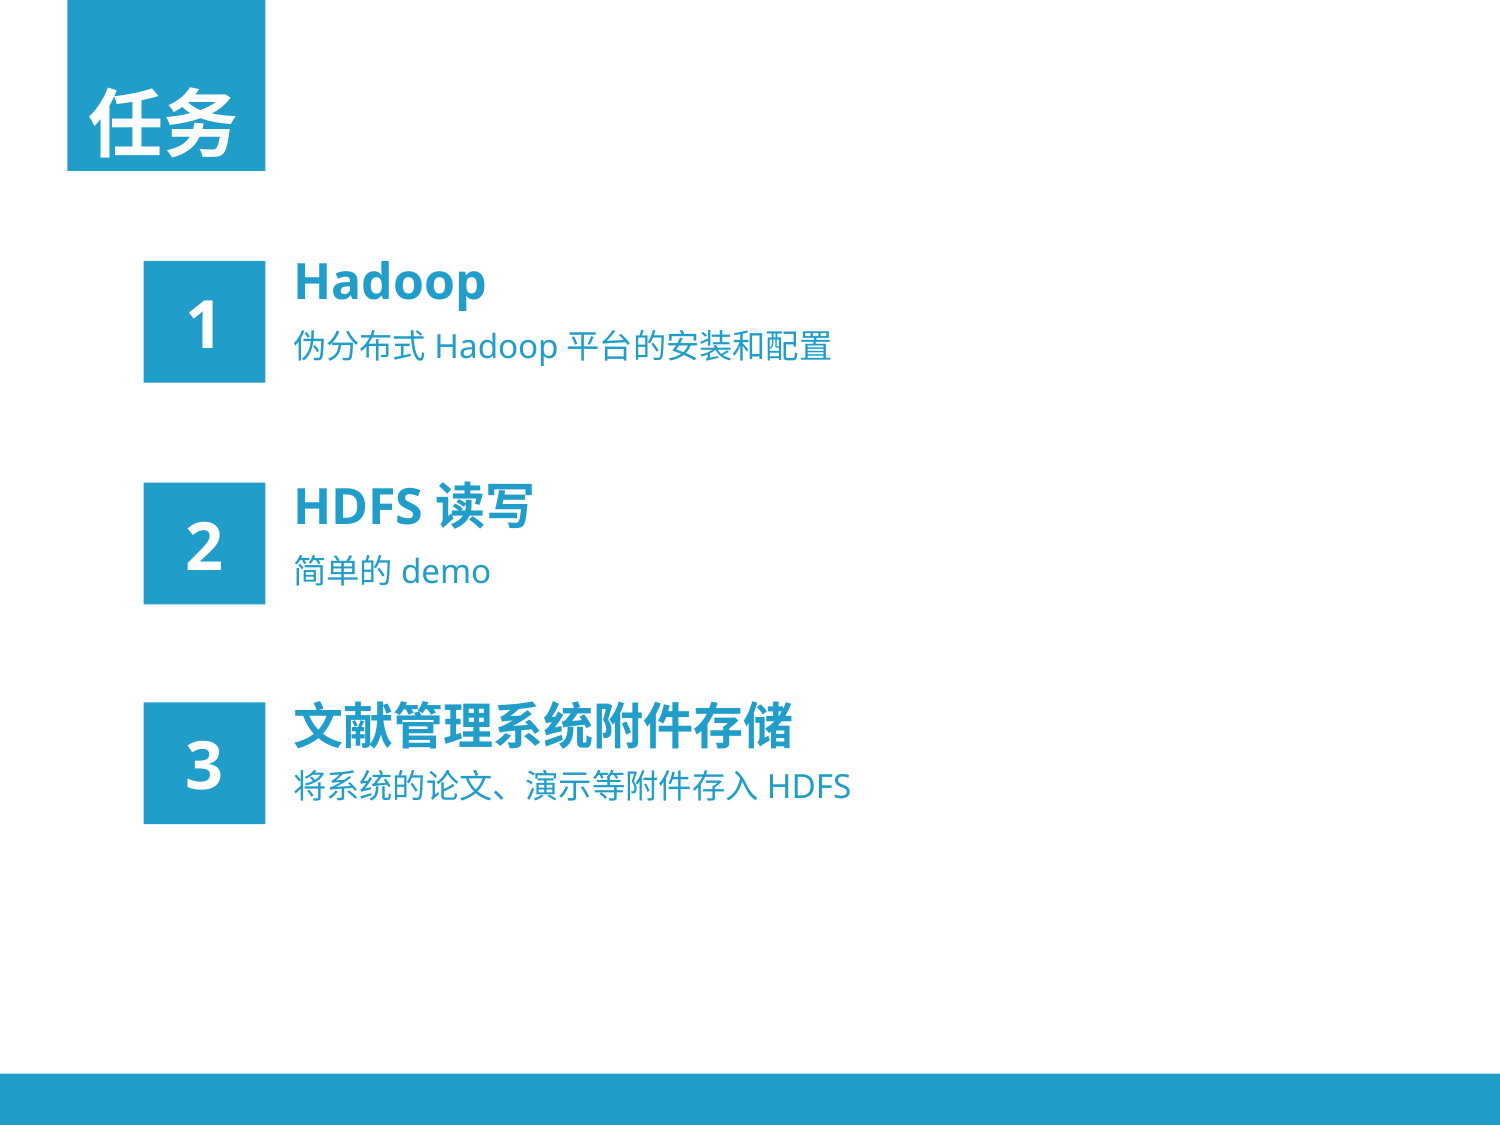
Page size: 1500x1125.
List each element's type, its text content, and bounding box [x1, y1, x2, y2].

text_box Hadoop [278, 241, 904, 317]
text_box 将系统的论文、演示等附件存入HDFS [278, 758, 1454, 813]
text_box [65, 0, 268, 173]
text_box [0, 1071, 1500, 1125]
text_box 任务 [74, 69, 254, 174]
text_box 文献管理系统附件存储 [278, 686, 1103, 758]
text_box 1 [142, 259, 268, 385]
text_box 2 [142, 481, 268, 607]
text_box 伪分布式Hadoop平台的安装和配置 [278, 317, 1332, 373]
text_box HDFS读写 [278, 467, 808, 542]
text_box 简单的demo [278, 542, 1316, 598]
text_box 3 [142, 700, 268, 826]
